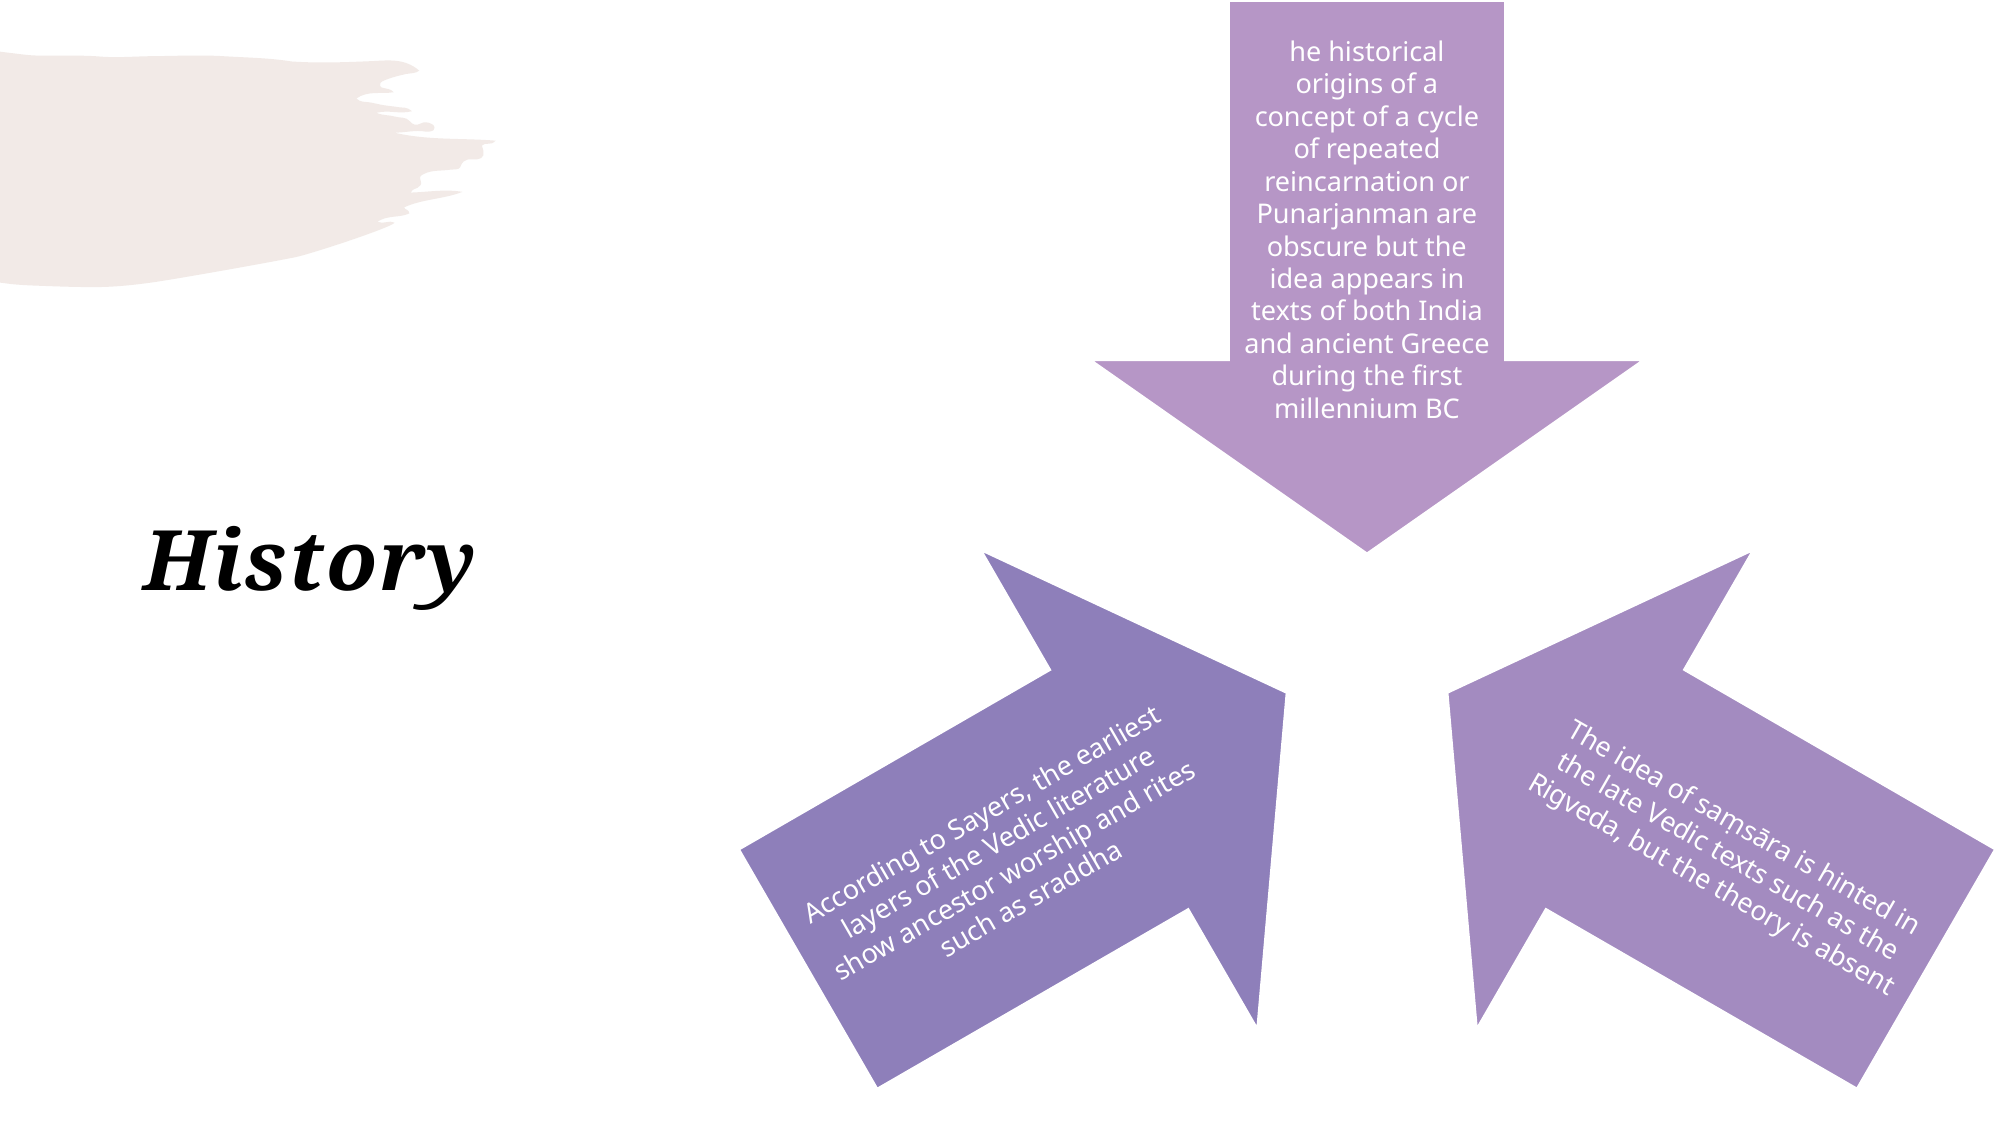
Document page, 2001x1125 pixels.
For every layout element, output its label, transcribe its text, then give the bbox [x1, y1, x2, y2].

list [677, 0, 2000, 1108]
title History [125, 249, 625, 875]
